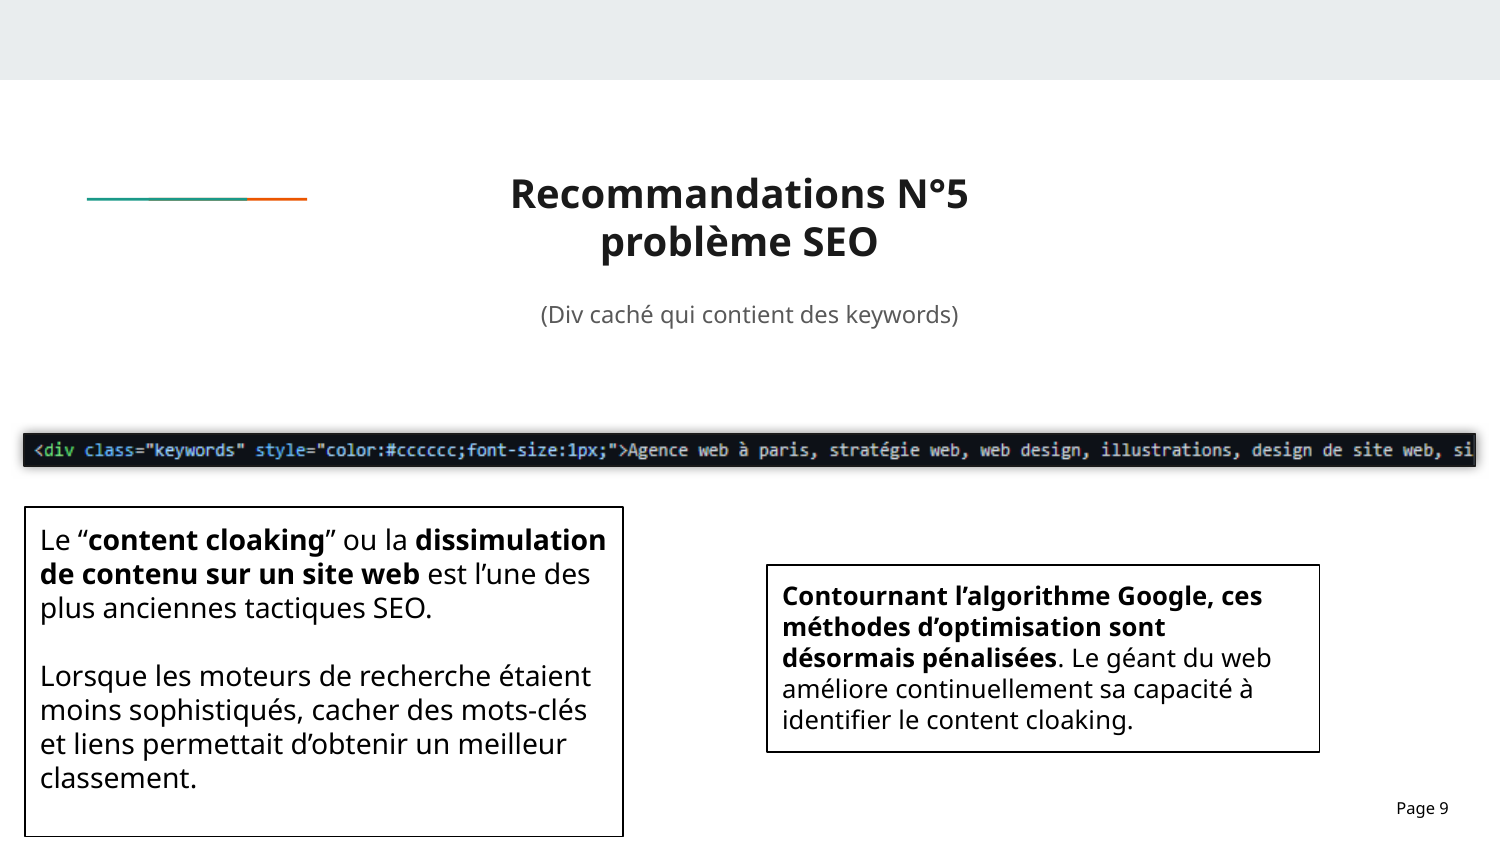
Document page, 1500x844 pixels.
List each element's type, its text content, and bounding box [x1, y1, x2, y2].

text_box Page 9 [1345, 786, 1500, 844]
picture [24, 434, 1476, 466]
text_box Contournant l’algorithme Google, ces méthodes d’optimisation sont désormais pénalisées. Le géant du web améliore continuellement sa capacité à identifier le content cloaking. [767, 565, 1320, 752]
title Recommandations N°5 problème SEO [109, 153, 1371, 281]
list (Div caché qui contient des keywords) [119, 280, 1381, 344]
text_box Le “content cloaking” ou la dissimulation de contenu sur un site web est l’une des plus anciennes tactiques SEO. Lorsque les moteurs de recherche étaient moins sophistiqués, cacher des mots-clés et liens permettait d’obtenir un meilleur classement. [24, 507, 624, 837]
